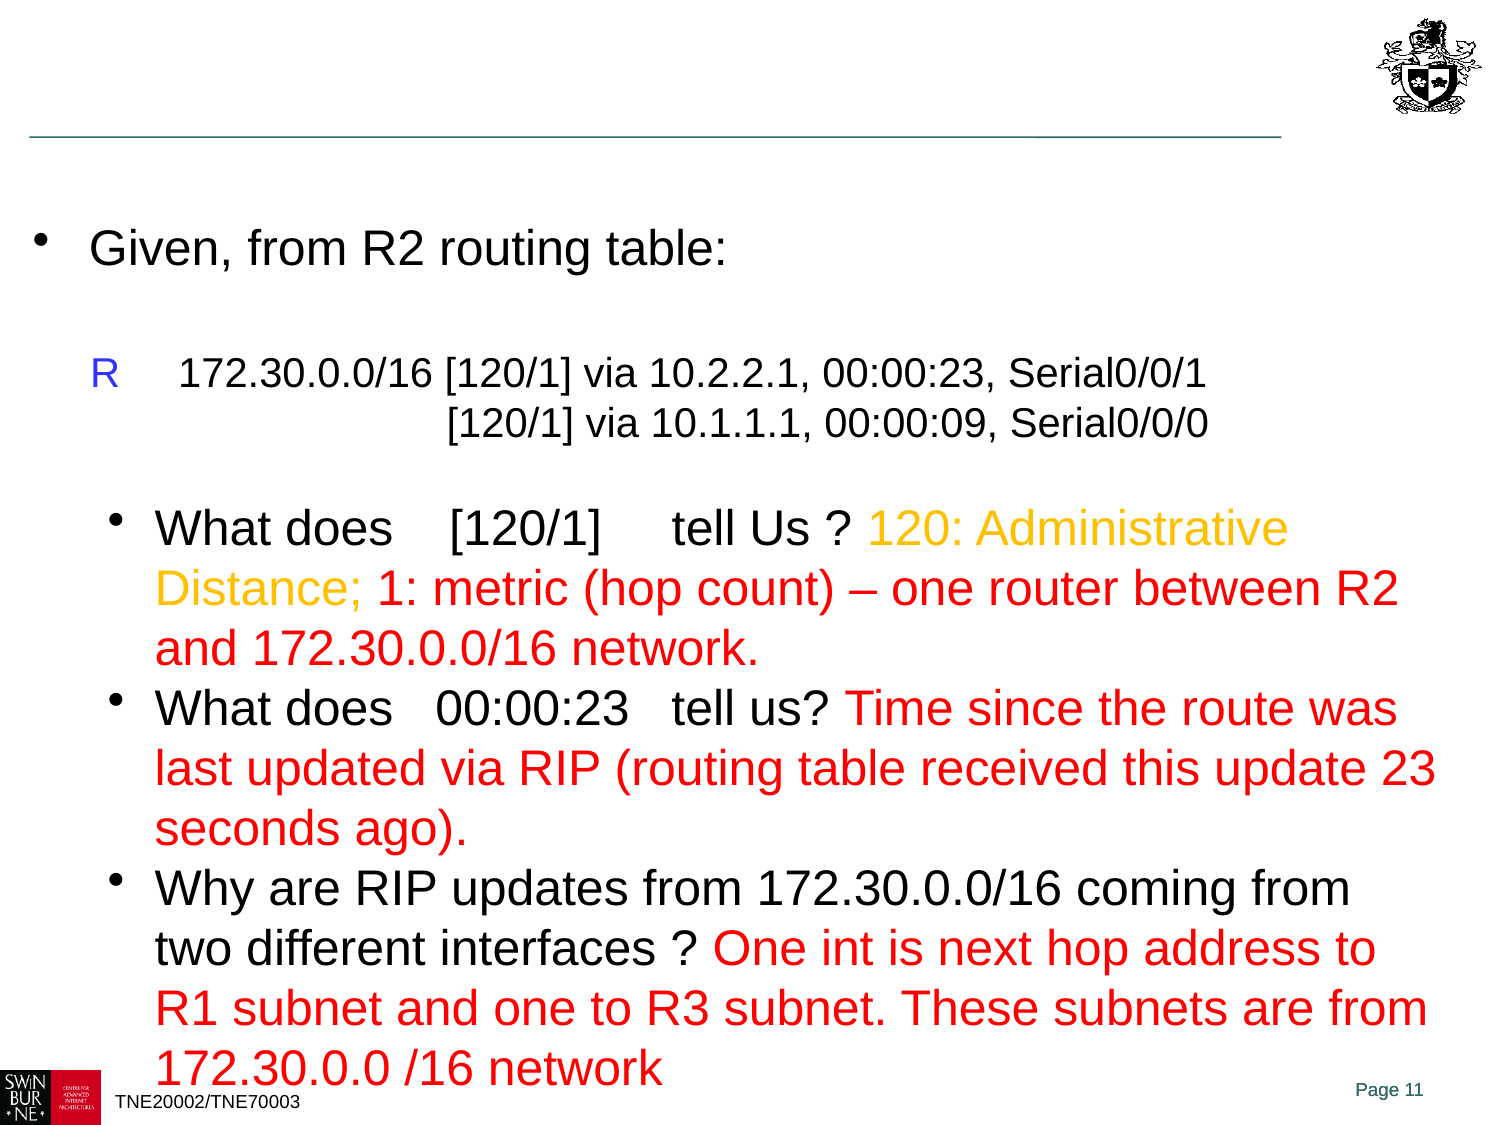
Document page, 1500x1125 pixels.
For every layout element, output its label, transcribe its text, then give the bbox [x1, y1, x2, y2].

list Given, from R2 routing table: R 172.30.0.0/16 [120/1] via 10.2.2.1, 00:00:23, Serial0/0/1 [120/1] via 10.1.1.1, 00:00:09, Serial0/0/0 What does [120/1] tell Us ? 120: Administrative Distance; 1: metric (hop count) – one router between R2 and 172.30.0.0/16 network. What does 00:00:23 tell us? Time since the route was last updated via RIP (routing table received this update 23 seconds ago). Why are RIP updates from 172.30.0.0/16 coming from two different interfaces ? One int is next hop address to R1 subnet and one to R3 subnet. These subnets are from 172.30.0.0 /16 network [17, 208, 1459, 964]
picture [0, 1070, 101, 1125]
slide_number Page 11 [1340, 1070, 1459, 1118]
footer TNE20002/TNE70003 [100, 1082, 325, 1125]
picture [1376, 18, 1482, 114]
